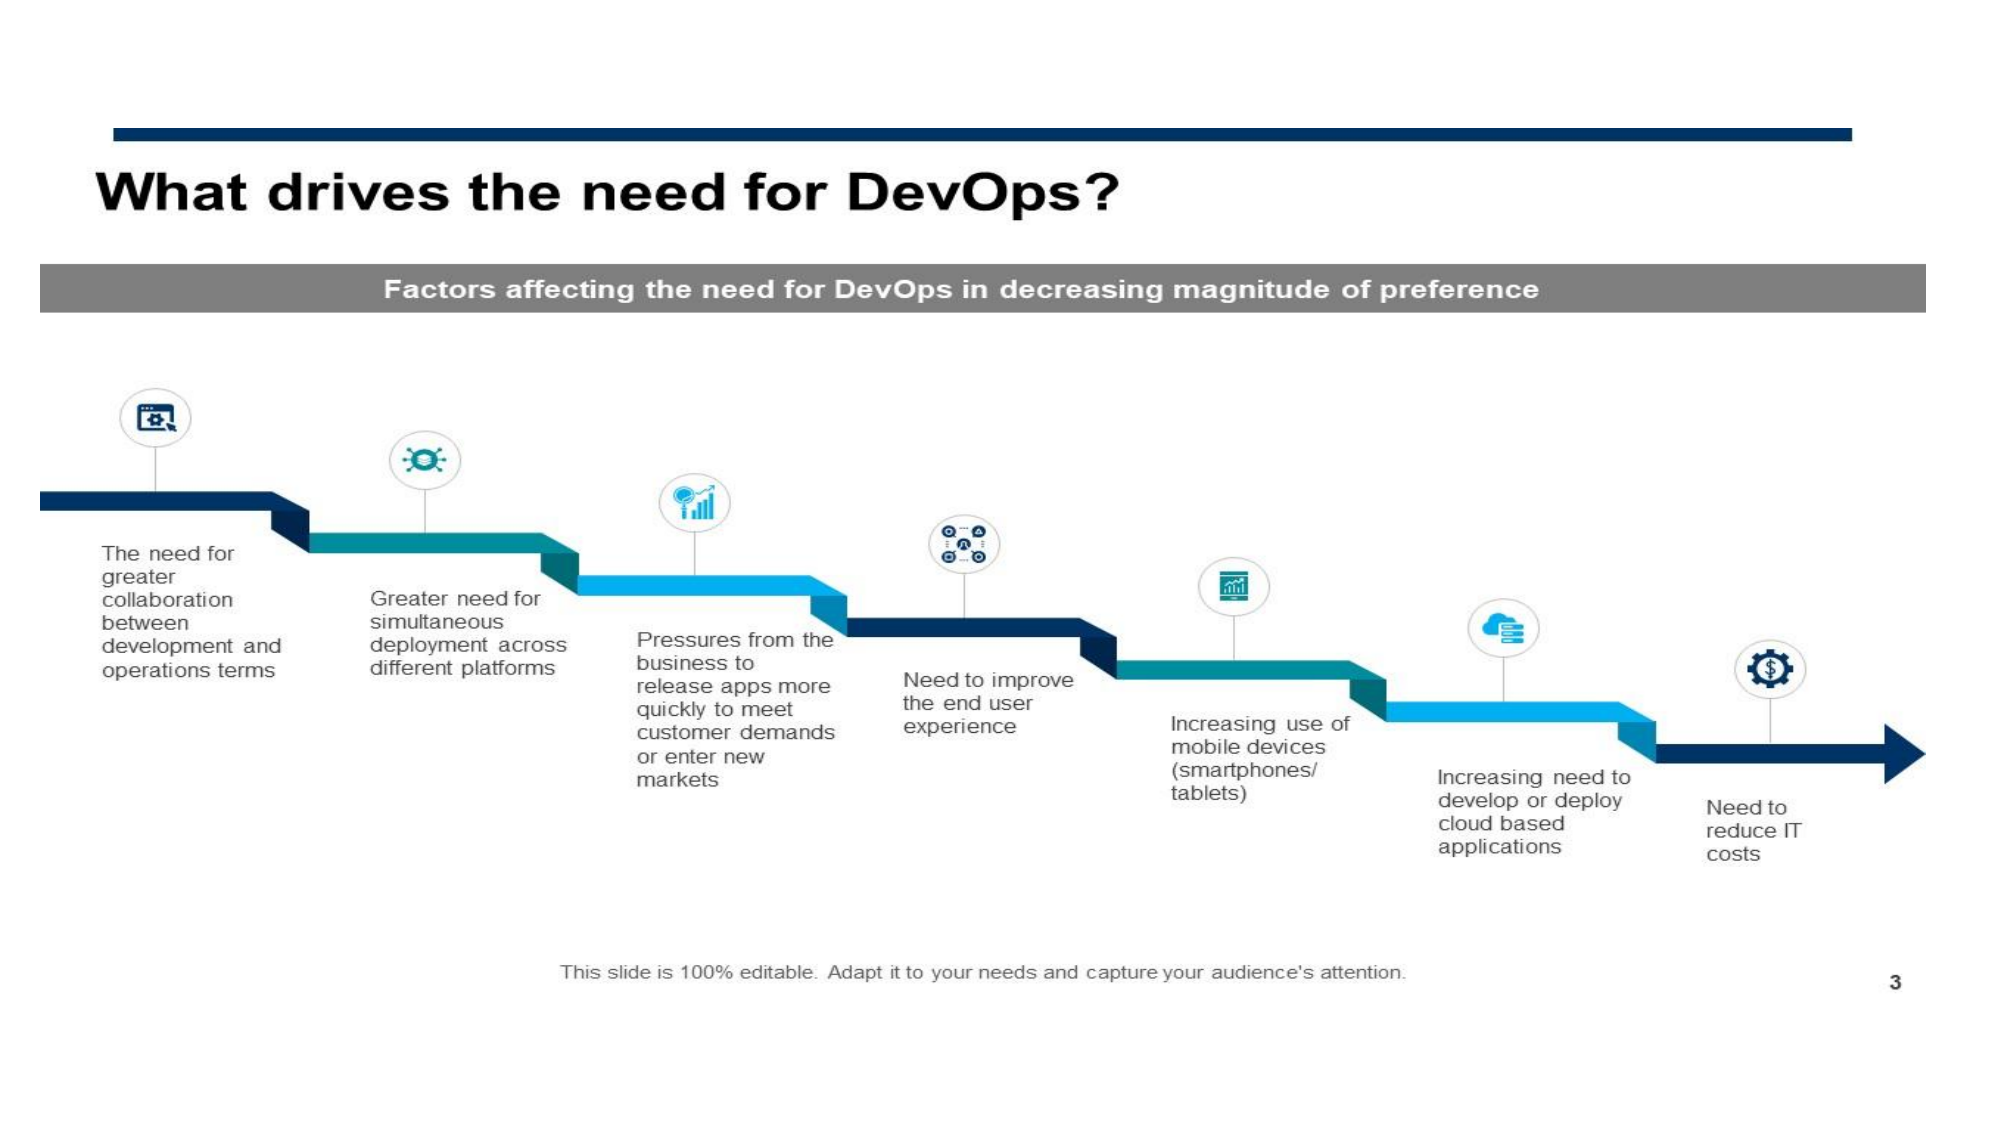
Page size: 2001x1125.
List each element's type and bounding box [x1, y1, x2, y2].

list [40, 128, 1926, 1003]
